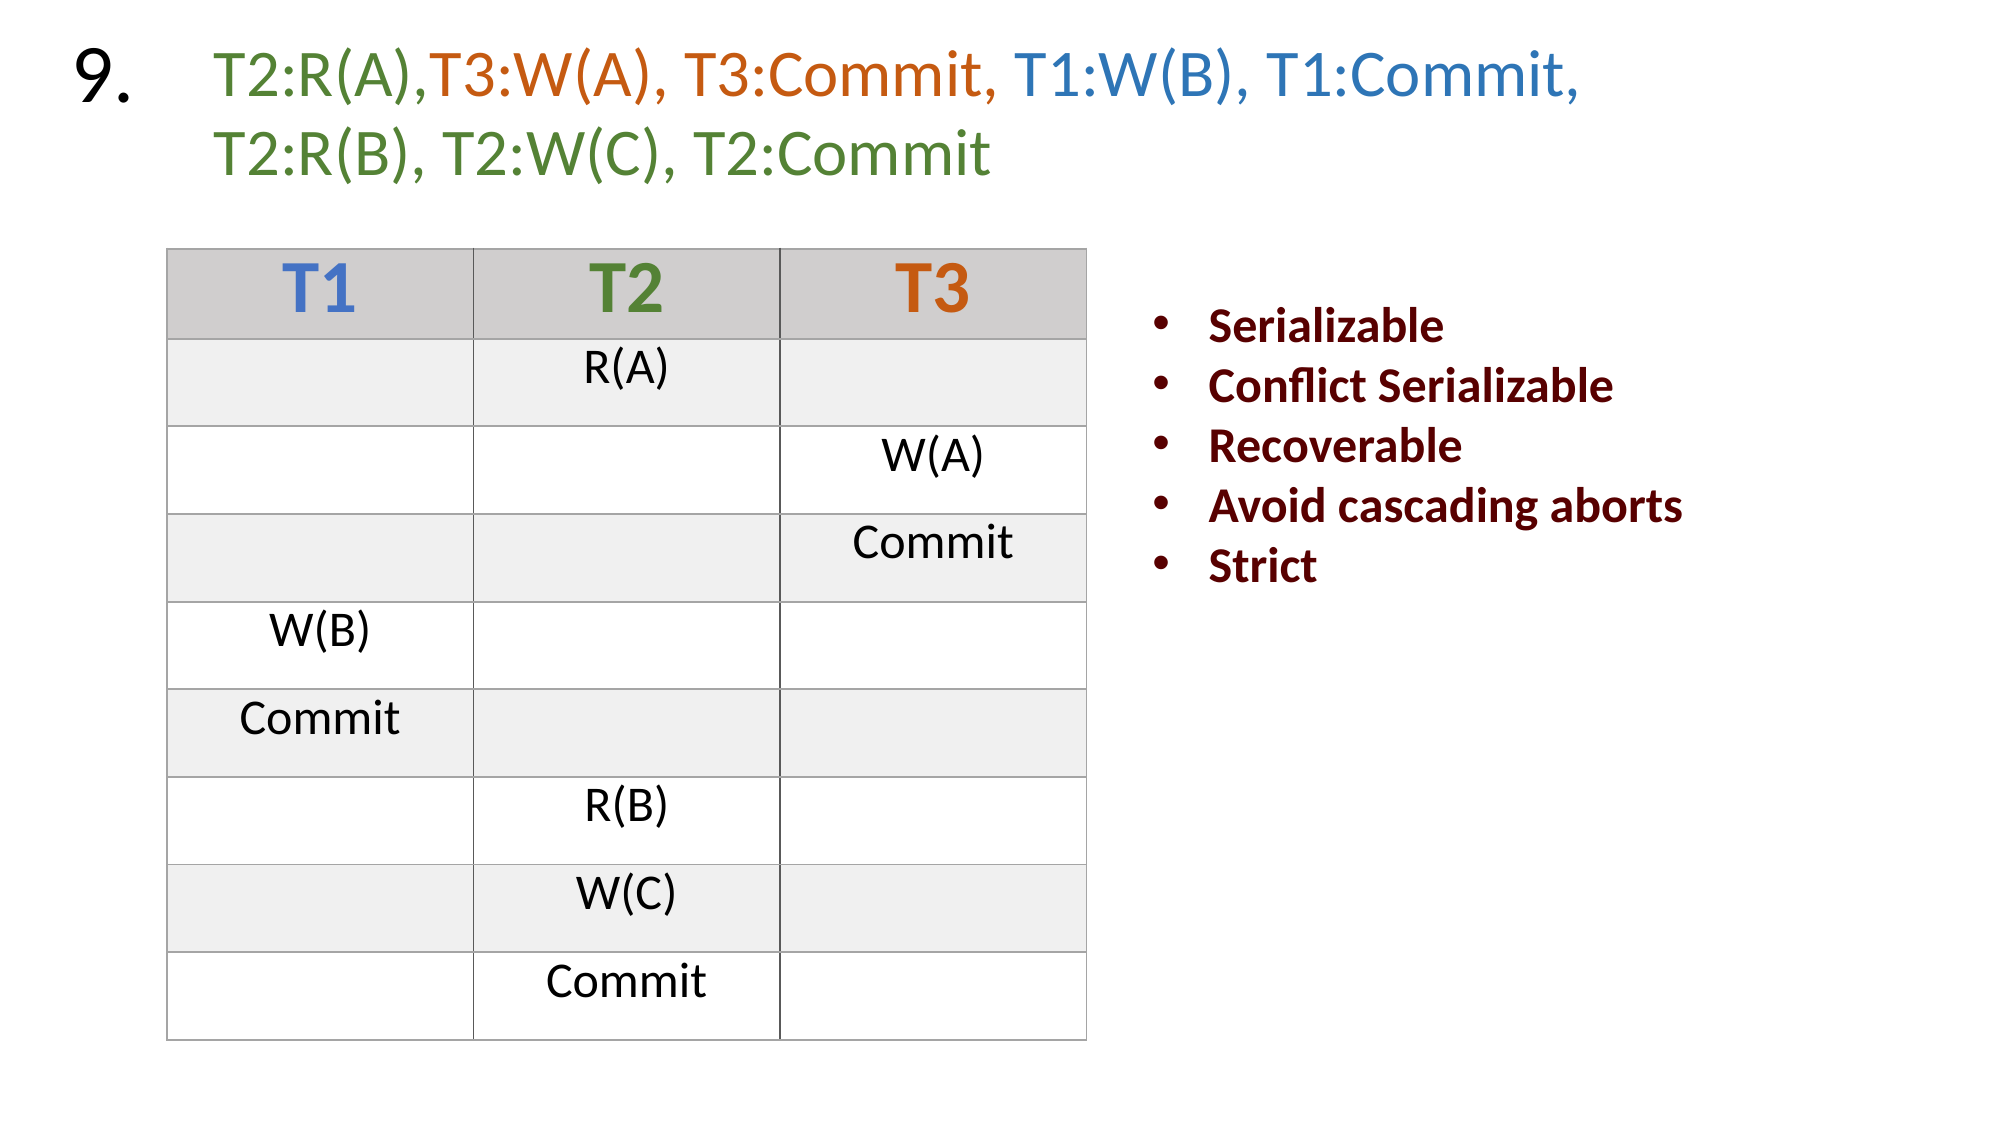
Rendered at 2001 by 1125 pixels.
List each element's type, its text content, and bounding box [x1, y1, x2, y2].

table_cell W(C) [474, 865, 779, 951]
table_cell [474, 515, 779, 601]
table_cell [168, 953, 473, 1039]
text_box 9. [56, 11, 150, 127]
table_header T3 [781, 250, 1086, 338]
table_header T2 [474, 250, 779, 338]
table_cell [781, 953, 1086, 1039]
table_cell [168, 427, 473, 513]
table_cell W(A) [781, 427, 1086, 513]
table_cell [168, 515, 473, 601]
table_cell [781, 340, 1086, 425]
text_box T2:R(A),T3:W(A), T3:Commit, T1:W(B), T1:Commit, T2:R(B), T2:W(C), T2:Commit [201, 21, 1611, 197]
table_cell Commit [781, 515, 1086, 601]
table_cell [168, 340, 473, 425]
table_cell [781, 865, 1086, 951]
table_cell W(B) [168, 603, 473, 688]
table_cell [168, 778, 473, 864]
table_cell Commit [168, 690, 473, 776]
text_box Serializable Conflict Serializable Recoverable Avoid cascading aborts Strict [1137, 284, 1713, 600]
table_cell [474, 690, 779, 776]
table_cell [474, 603, 779, 688]
table_cell R(A) [474, 340, 779, 425]
table_cell Commit [474, 953, 779, 1039]
table_cell [781, 778, 1086, 864]
table_cell [474, 427, 779, 513]
table_cell [168, 865, 473, 951]
table_cell R(B) [474, 778, 779, 864]
table_cell [781, 603, 1086, 688]
table_header T1 [168, 250, 473, 338]
table_cell [781, 690, 1086, 776]
